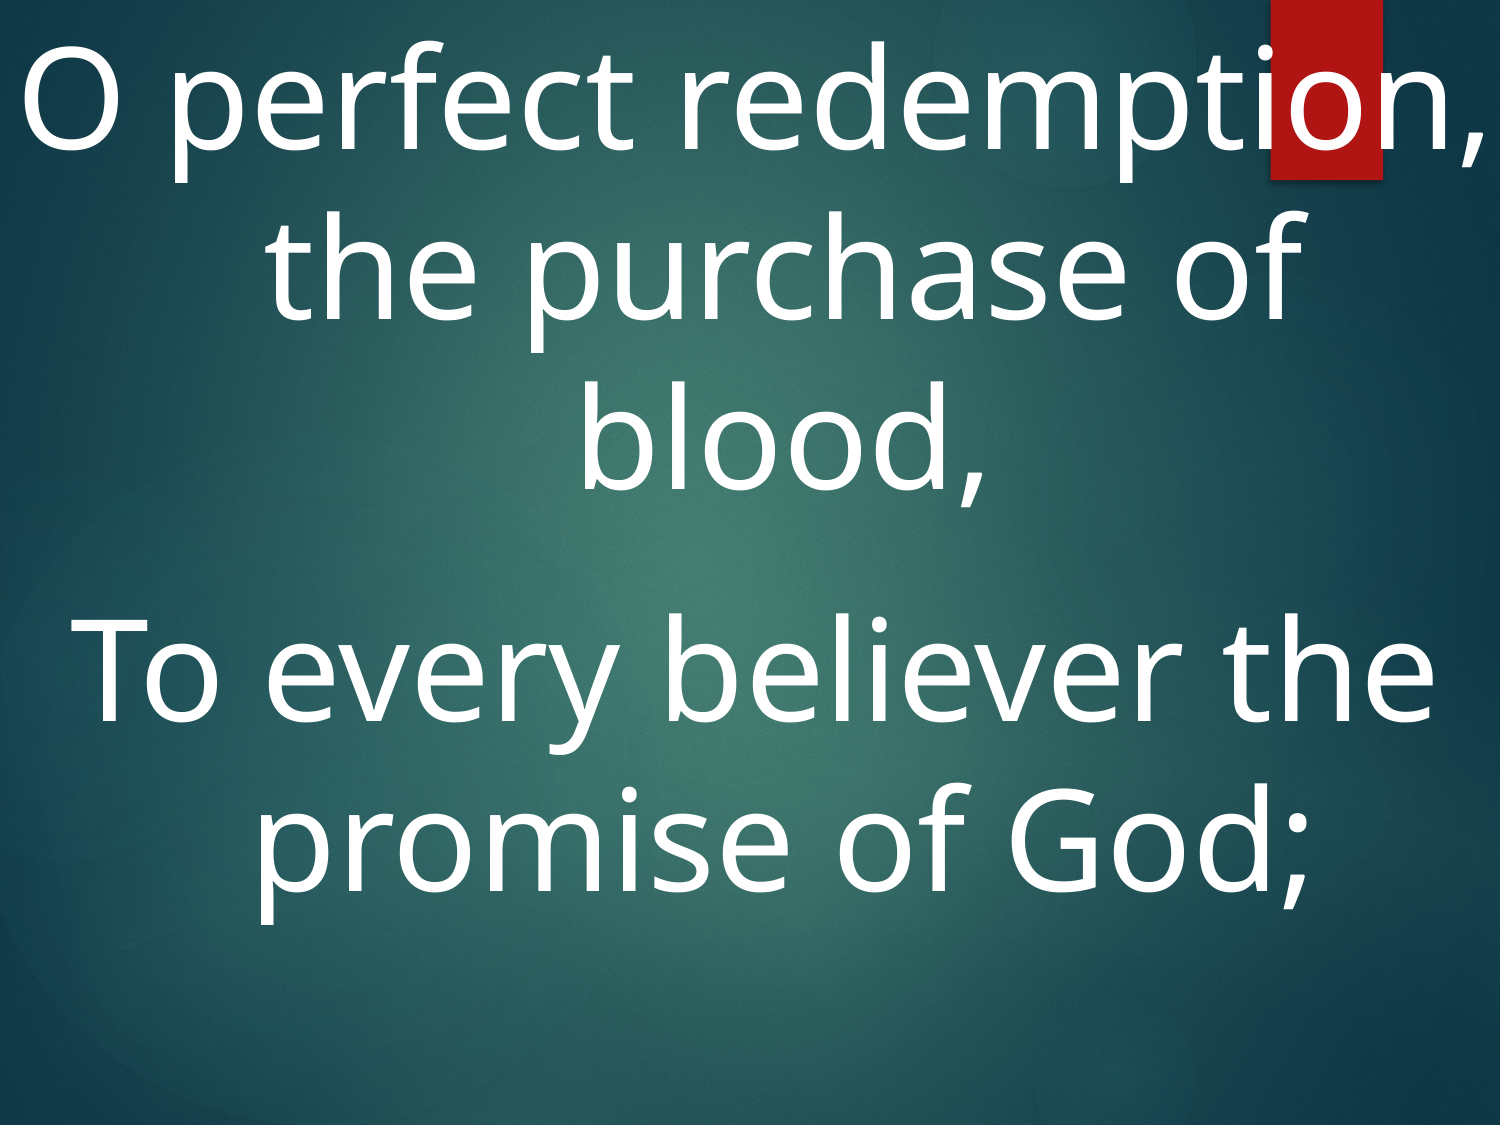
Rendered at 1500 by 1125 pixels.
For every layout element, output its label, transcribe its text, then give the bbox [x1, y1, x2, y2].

list O perfect redemption, the purchase of blood, To every believer the promise of God; [0, 0, 1500, 1125]
